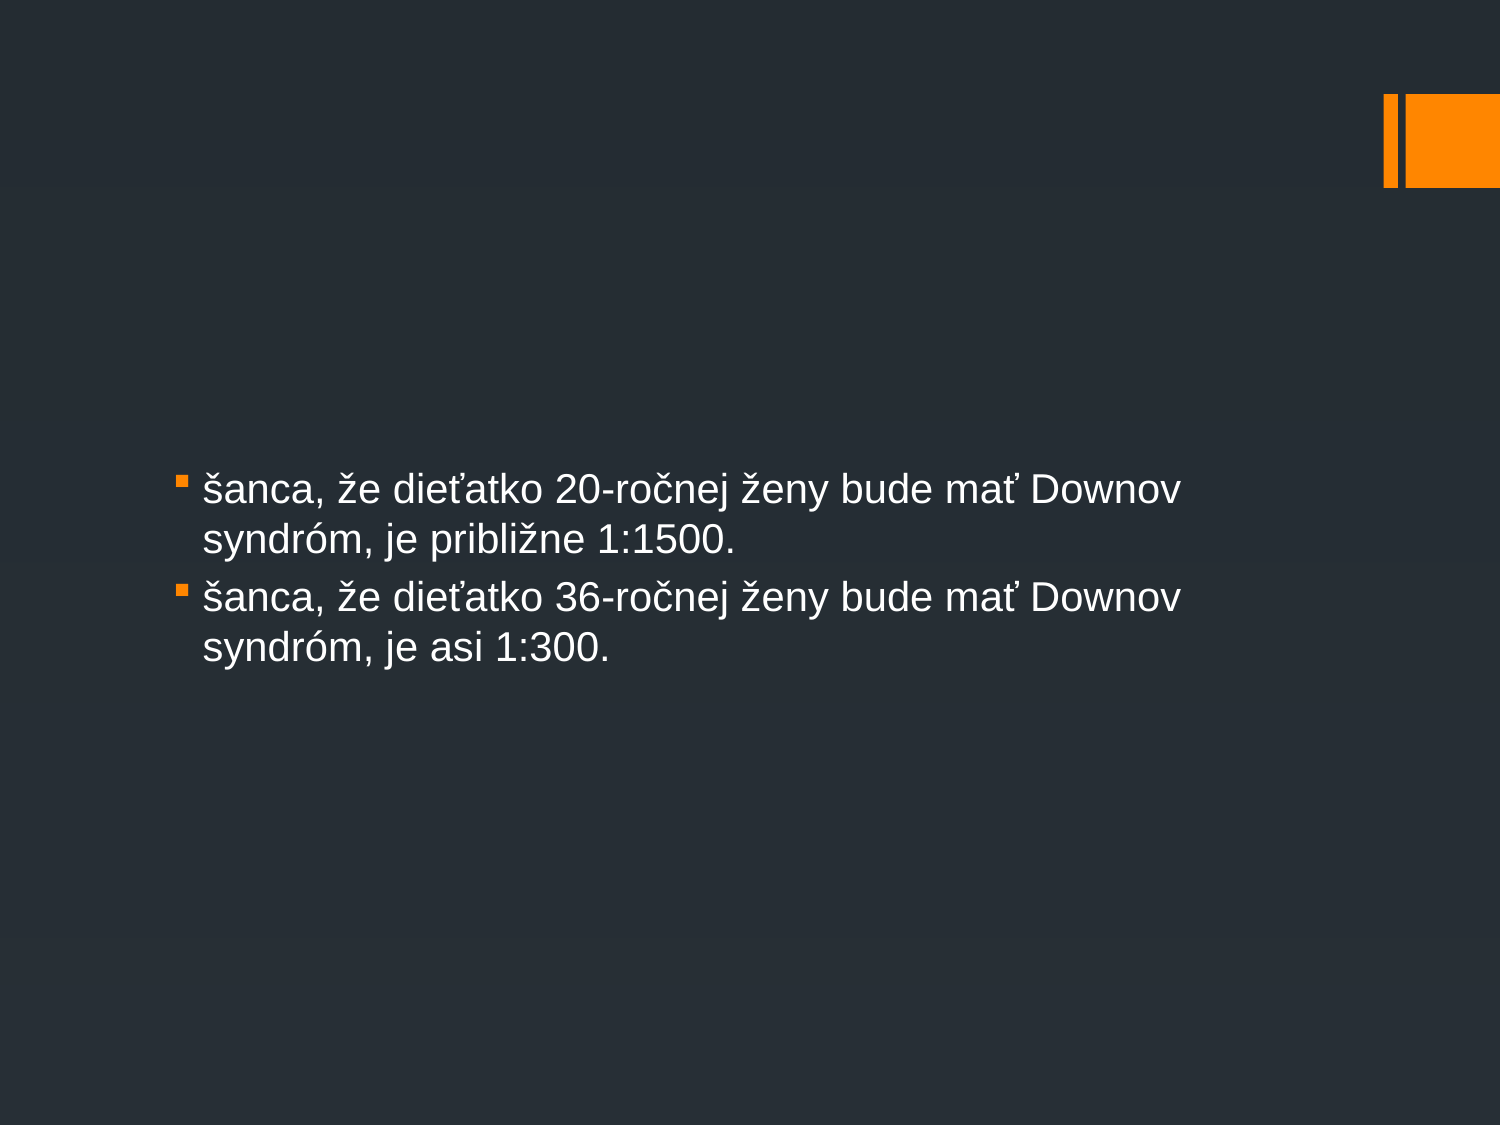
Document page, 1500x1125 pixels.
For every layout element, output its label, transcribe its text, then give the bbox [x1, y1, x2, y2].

list šanca, že dieťatko 20-ročnej ženy bude mať Downov syndróm, je približne 1:1500. šanca, že dieťatko 36-ročnej ženy bude mať Downov syndróm, je asi 1:300. [150, 454, 1350, 1035]
